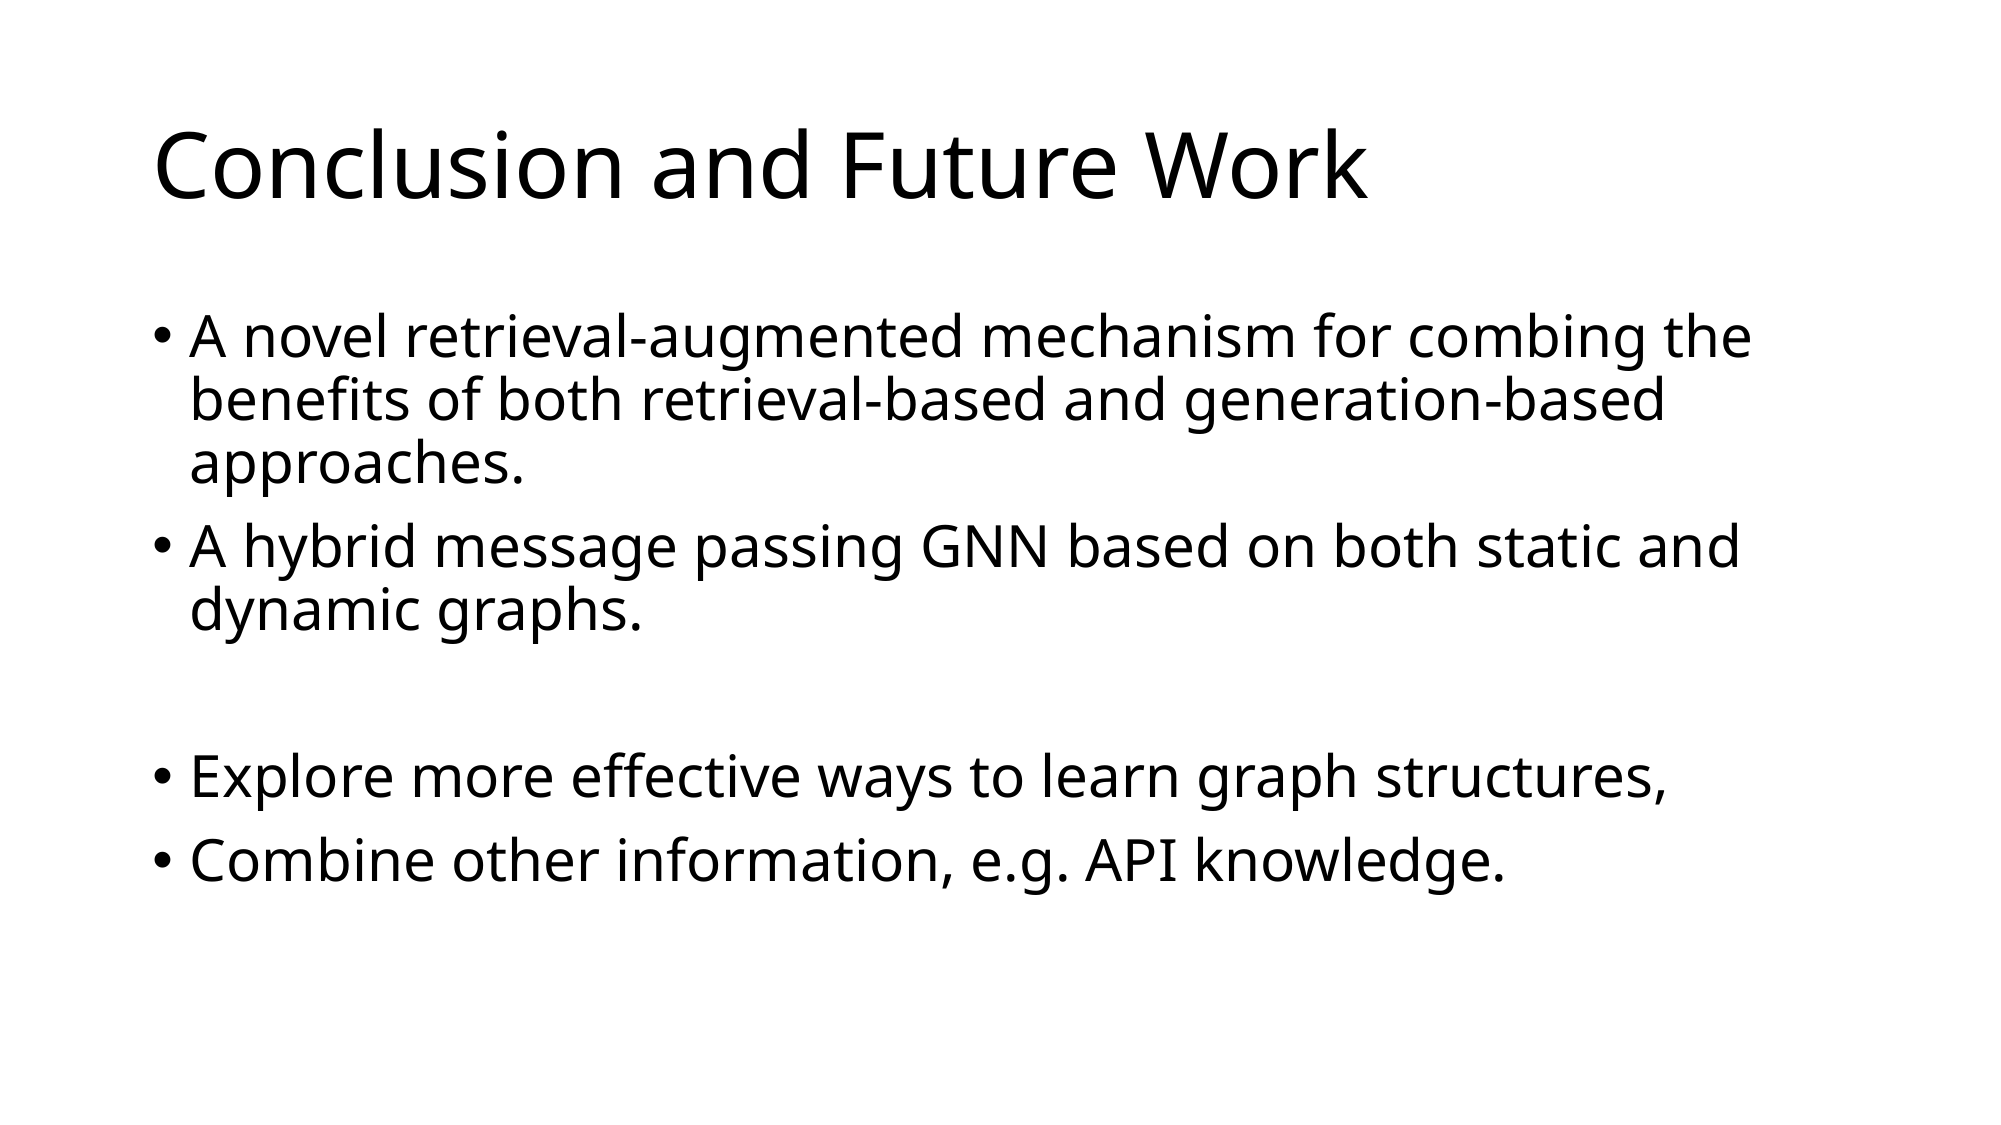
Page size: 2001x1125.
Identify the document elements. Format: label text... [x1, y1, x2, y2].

list A novel retrieval-augmented mechanism for combing the benefits of both retrieval-based and generation-based approaches. A hybrid message passing GNN based on both static and dynamic graphs. Explore more effective ways to learn graph structures, Combine other information, e.g. API knowledge. [137, 299, 1863, 1014]
title Conclusion and Future Work [137, 59, 1863, 278]
